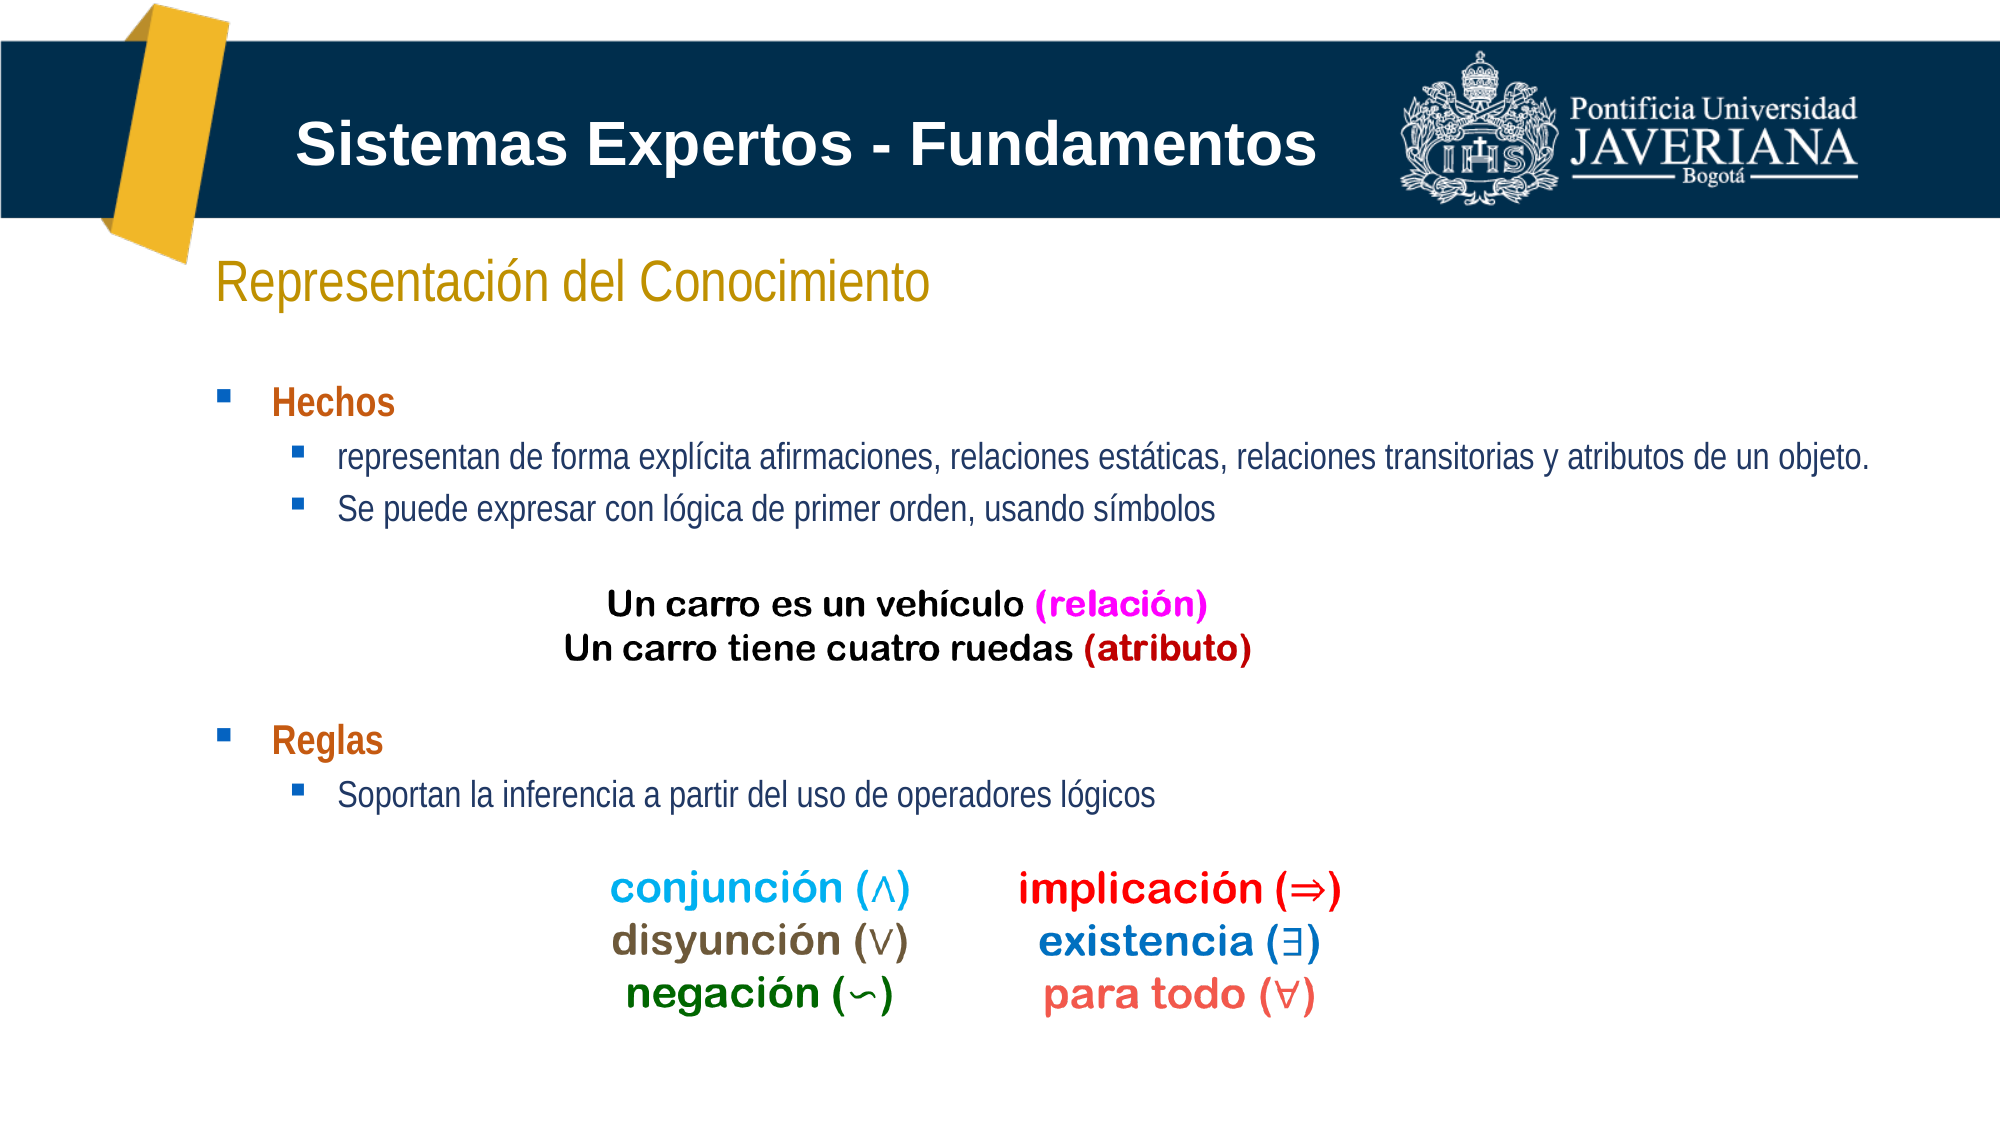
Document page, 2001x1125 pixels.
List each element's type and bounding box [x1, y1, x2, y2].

list [0, 0, 2000, 1125]
picture [540, 568, 1274, 691]
picture [515, 845, 1369, 1044]
